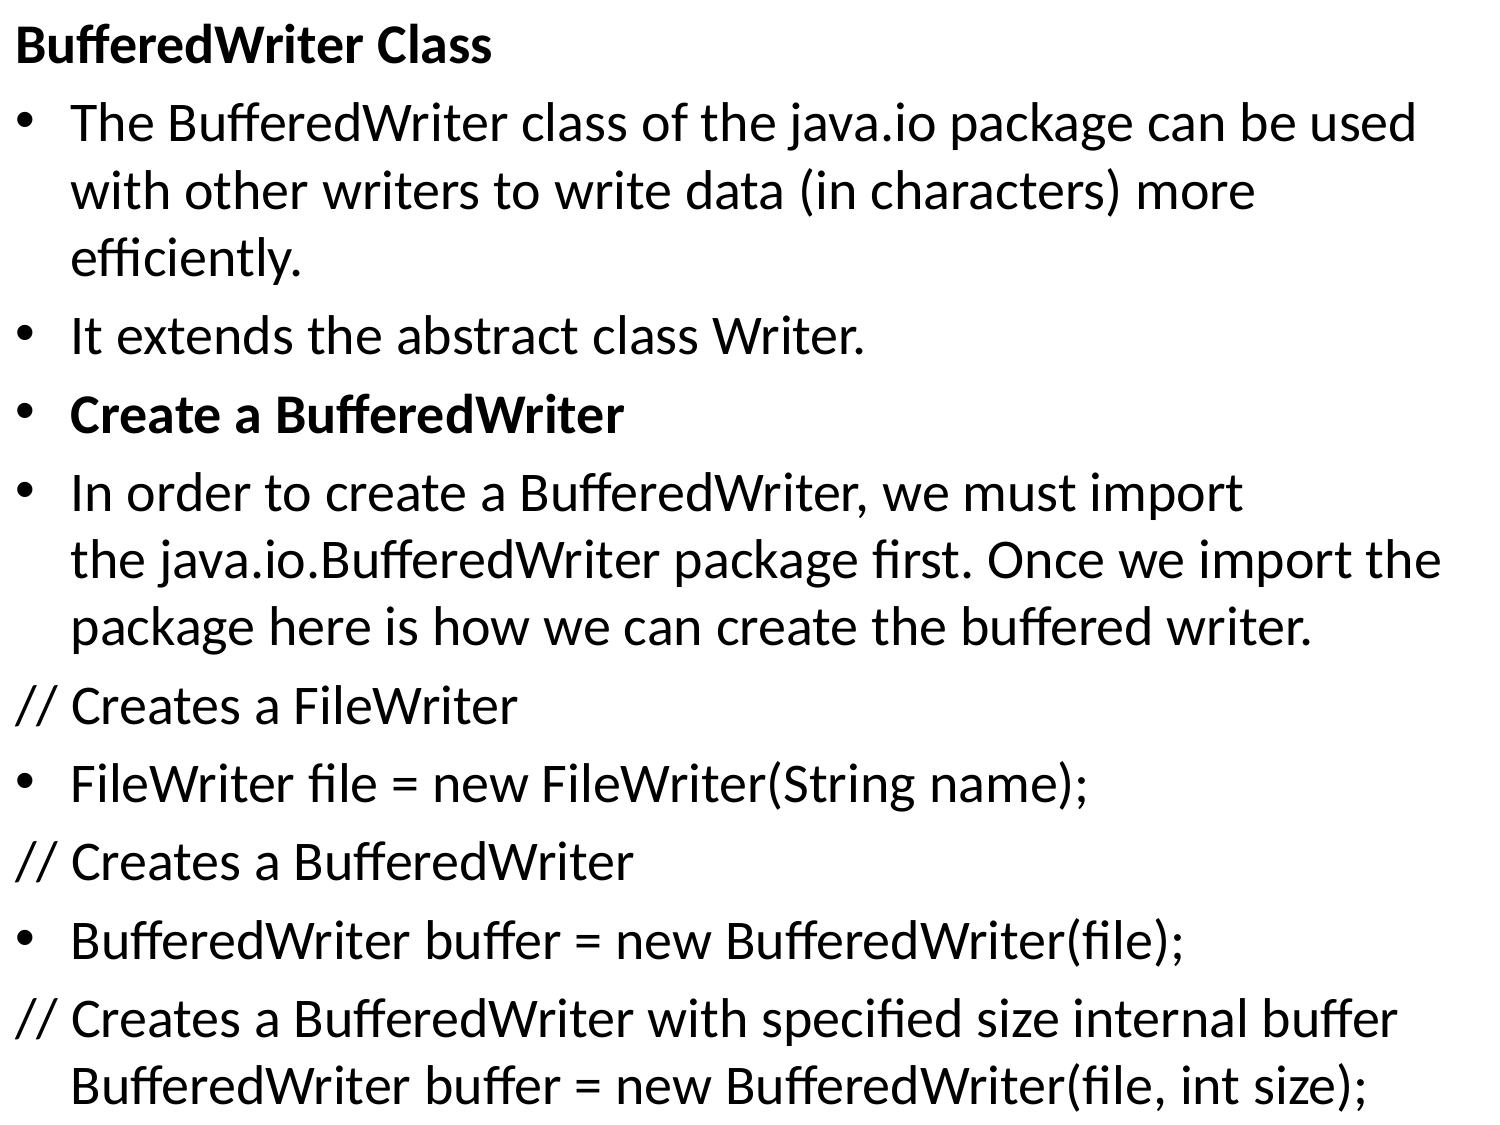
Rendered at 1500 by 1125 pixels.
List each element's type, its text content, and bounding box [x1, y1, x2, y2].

list BufferedWriter Class The BufferedWriter class of the java.io package can be used with other writers to write data (in characters) more efficiently. It extends the abstract class Writer. Create a BufferedWriter In order to create a BufferedWriter, we must import the java.io.BufferedWriter package first. Once we import the package here is how we can create the buffered writer. // Creates a FileWriter FileWriter file = new FileWriter(String name); // Creates a BufferedWriter BufferedWriter buffer = new BufferedWriter(file); // Creates a BufferedWriter with specified size internal buffer BufferedWriter buffer = new BufferedWriter(file, int size); [0, 0, 1500, 1125]
